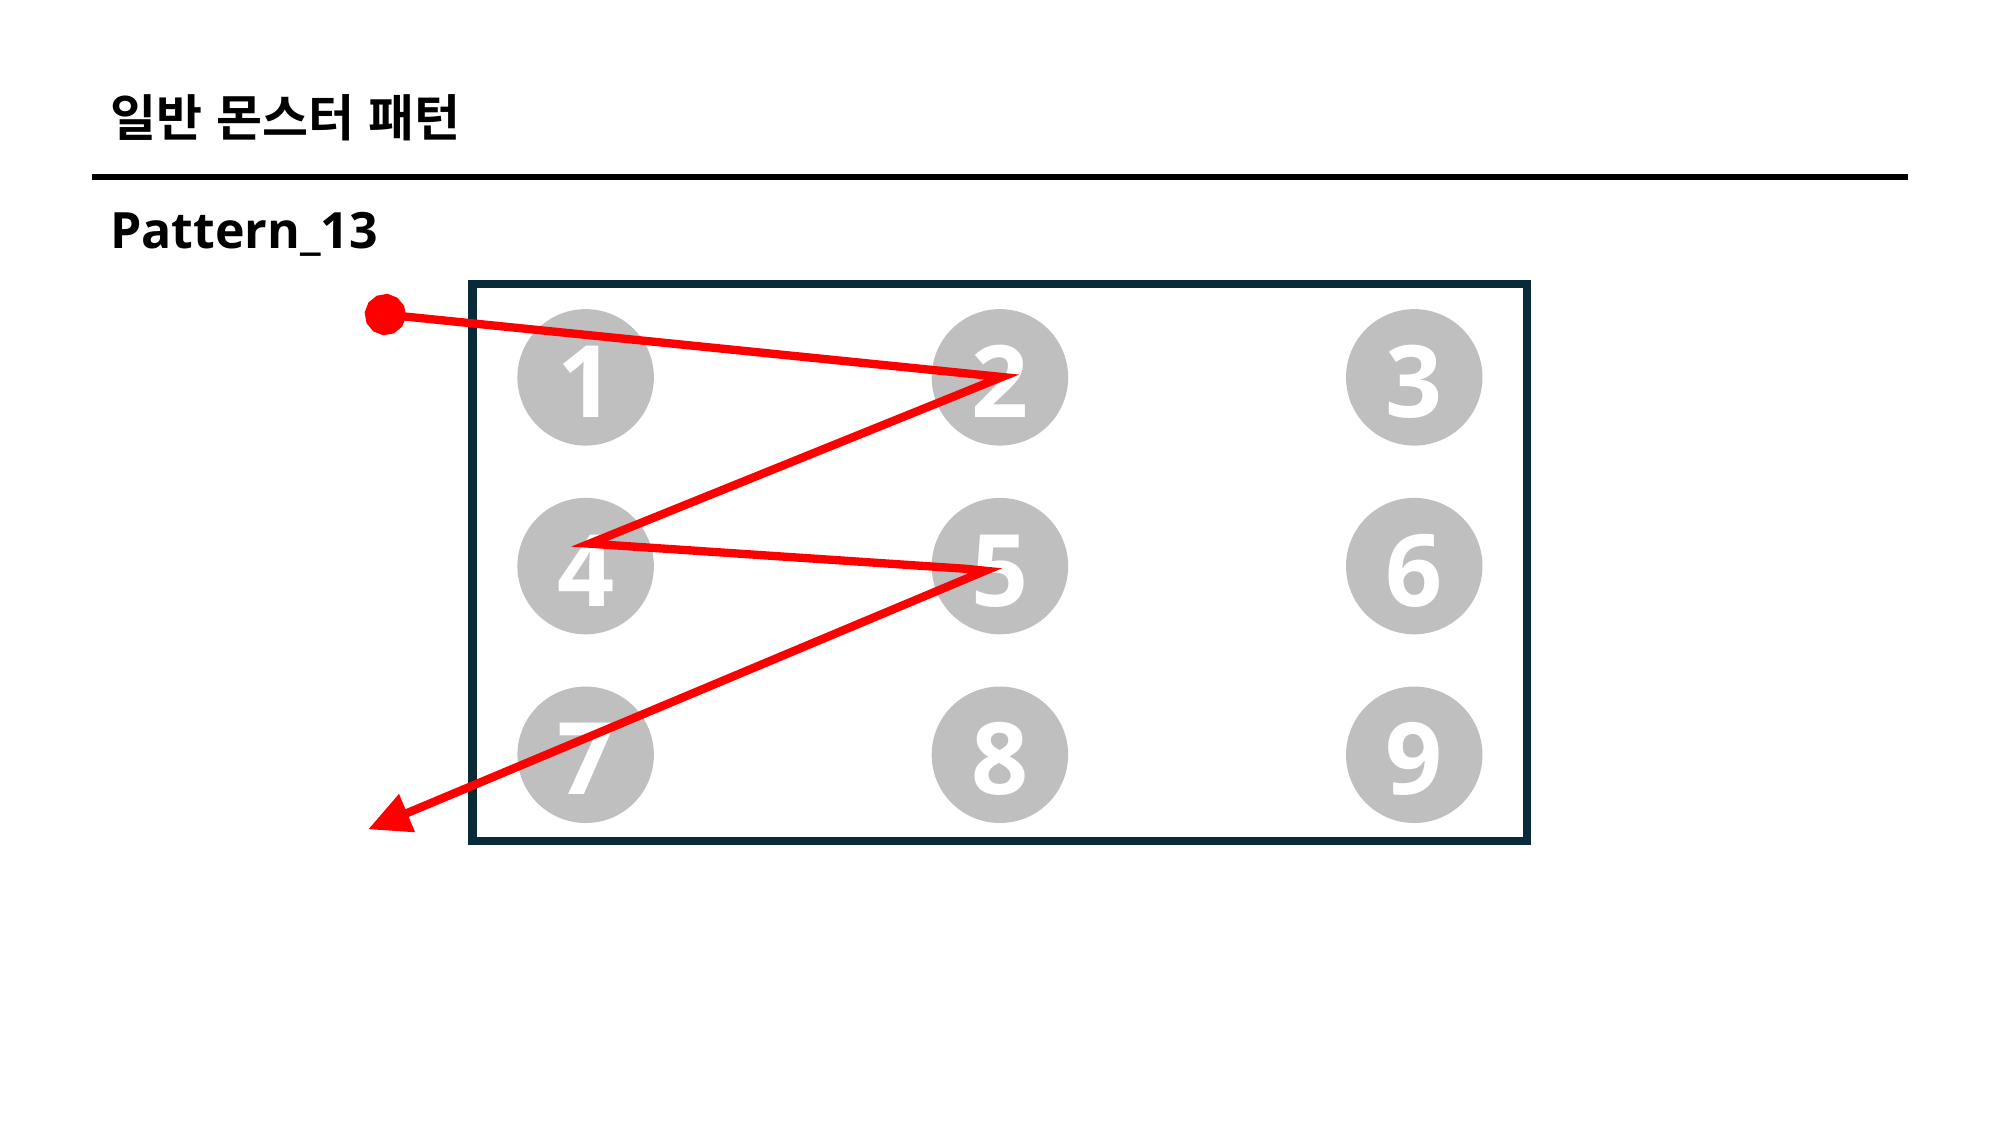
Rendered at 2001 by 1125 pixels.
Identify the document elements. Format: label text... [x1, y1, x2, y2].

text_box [518, 687, 1482, 822]
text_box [518, 498, 1482, 634]
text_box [518, 310, 1482, 445]
text_box [368, 304, 839, 831]
text_box 일반 몬스터 패턴 [95, 78, 1042, 154]
text_box [471, 283, 1529, 842]
text_box Pattern_13 [95, 190, 1042, 266]
